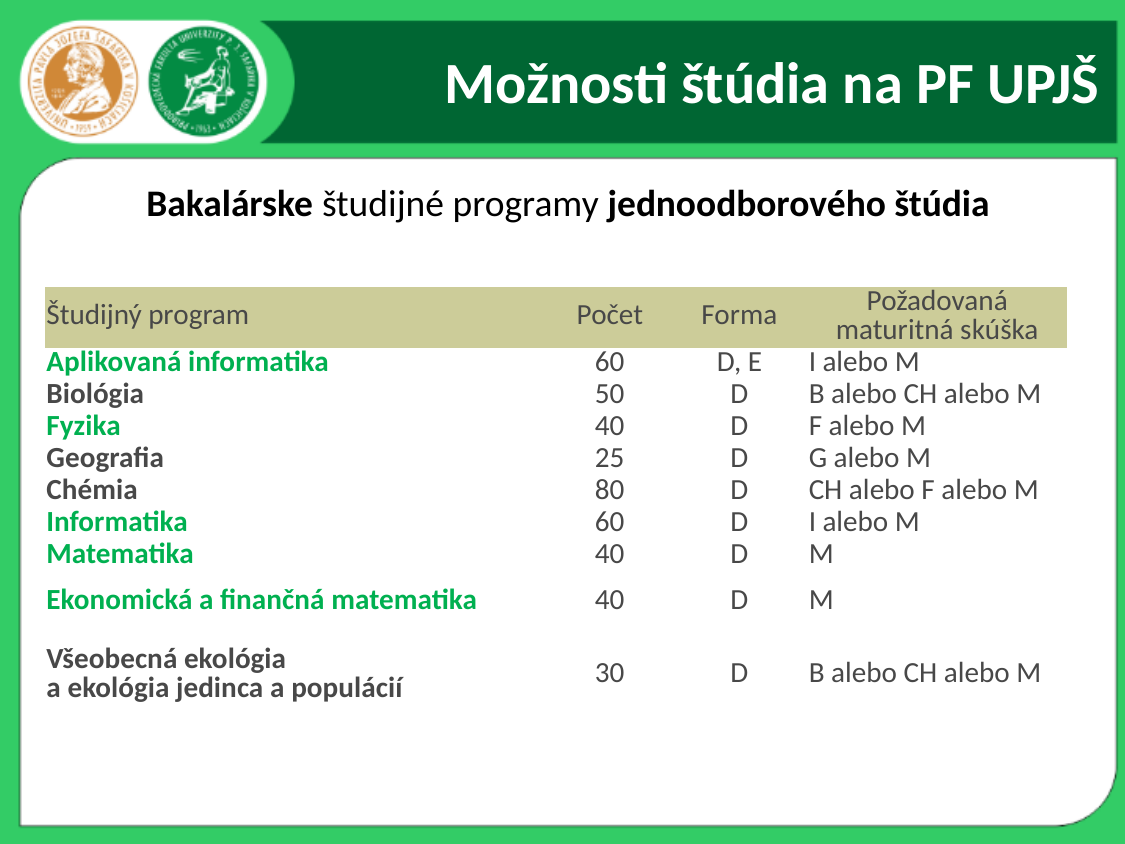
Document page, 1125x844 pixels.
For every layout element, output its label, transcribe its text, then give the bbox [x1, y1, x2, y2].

title Možnosti štúdia na PF UPJŠ [297, 27, 1115, 143]
table_cell 60 [548, 348, 671, 380]
table_cell 40 [548, 412, 671, 444]
table_cell D [671, 380, 807, 412]
table_cell 60 [548, 508, 671, 540]
table_cell 40 [548, 572, 671, 631]
table_cell B alebo CH alebo M [807, 380, 1067, 412]
table_cell M [807, 572, 1067, 631]
table_cell Informatika [45, 508, 548, 540]
table_cell D [671, 476, 807, 508]
table_cell D [671, 508, 807, 540]
table_cell G alebo M [807, 444, 1067, 476]
table_cell CH alebo F alebo M [807, 476, 1067, 508]
table_header Študijný program [45, 287, 548, 348]
table_cell M [807, 540, 1067, 572]
table_cell D [671, 412, 807, 444]
table_cell Všeobecná ekológia a ekológia jedinca a populácií [45, 631, 548, 719]
table_cell I alebo M [807, 508, 1067, 540]
table_cell Aplikovaná informatika [45, 348, 548, 380]
list Bakalárske študijné programy jednoodborového štúdia [21, 171, 1115, 801]
table_cell D [671, 572, 807, 631]
table_cell Matematika [45, 540, 548, 572]
table_cell 25 [548, 444, 671, 476]
table_cell Ekonomická a finančná matematika [45, 572, 548, 631]
table_cell F alebo M [807, 412, 1067, 444]
picture [0, 0, 1125, 844]
table_cell Geografia [45, 444, 548, 476]
table_cell 30 [548, 631, 671, 719]
table_cell Fyzika [45, 412, 548, 444]
table_cell 50 [548, 380, 671, 412]
table_header Forma [671, 287, 807, 348]
table_cell D [671, 631, 807, 719]
table_cell Biológia [45, 380, 548, 412]
table_cell 40 [548, 540, 671, 572]
table_cell D [671, 540, 807, 572]
table_cell D [671, 444, 807, 476]
table_cell I alebo M [807, 348, 1067, 380]
table_header Požadovaná maturitná skúška [807, 287, 1067, 348]
table_cell Chémia [45, 476, 548, 508]
table_cell D, E [671, 348, 807, 380]
table_cell 80 [548, 476, 671, 508]
table_cell B alebo CH alebo M [807, 631, 1067, 719]
table_header Počet [548, 287, 671, 348]
